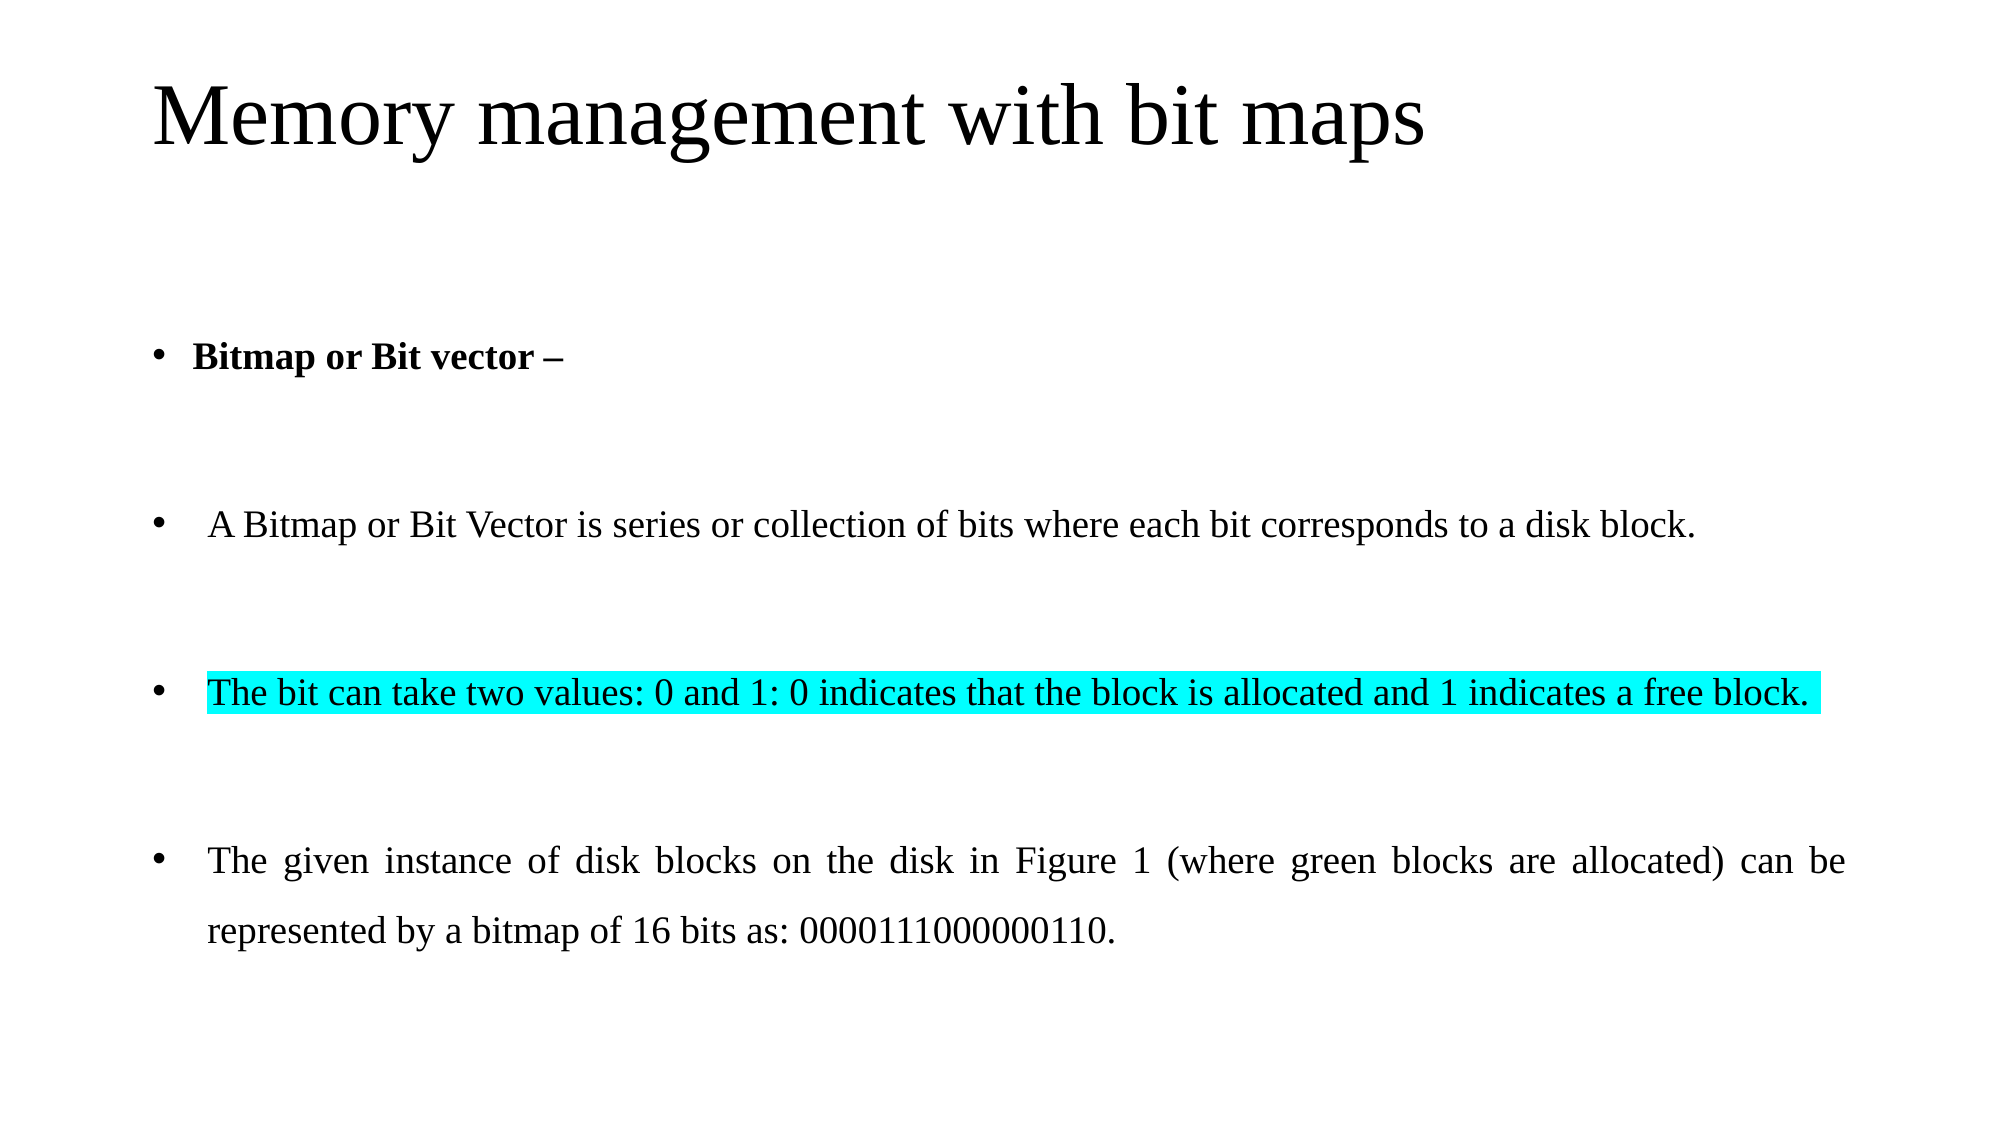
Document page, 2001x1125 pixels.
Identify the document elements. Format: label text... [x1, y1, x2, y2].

list Bitmap or Bit vector – A Bitmap or Bit Vector is series or collection of bits where each bit corresponds to a disk block. The bit can take two values: 0 and 1: 0 indicates that the block is allocated and 1 indicates a free block. The given instance of disk blocks on the disk in Figure 1 (where green blocks are allocated) can be represented by a bitmap of 16 bits as: 0000111000000110. [137, 299, 1863, 1014]
title Memory management with bit maps [137, 59, 1863, 278]
